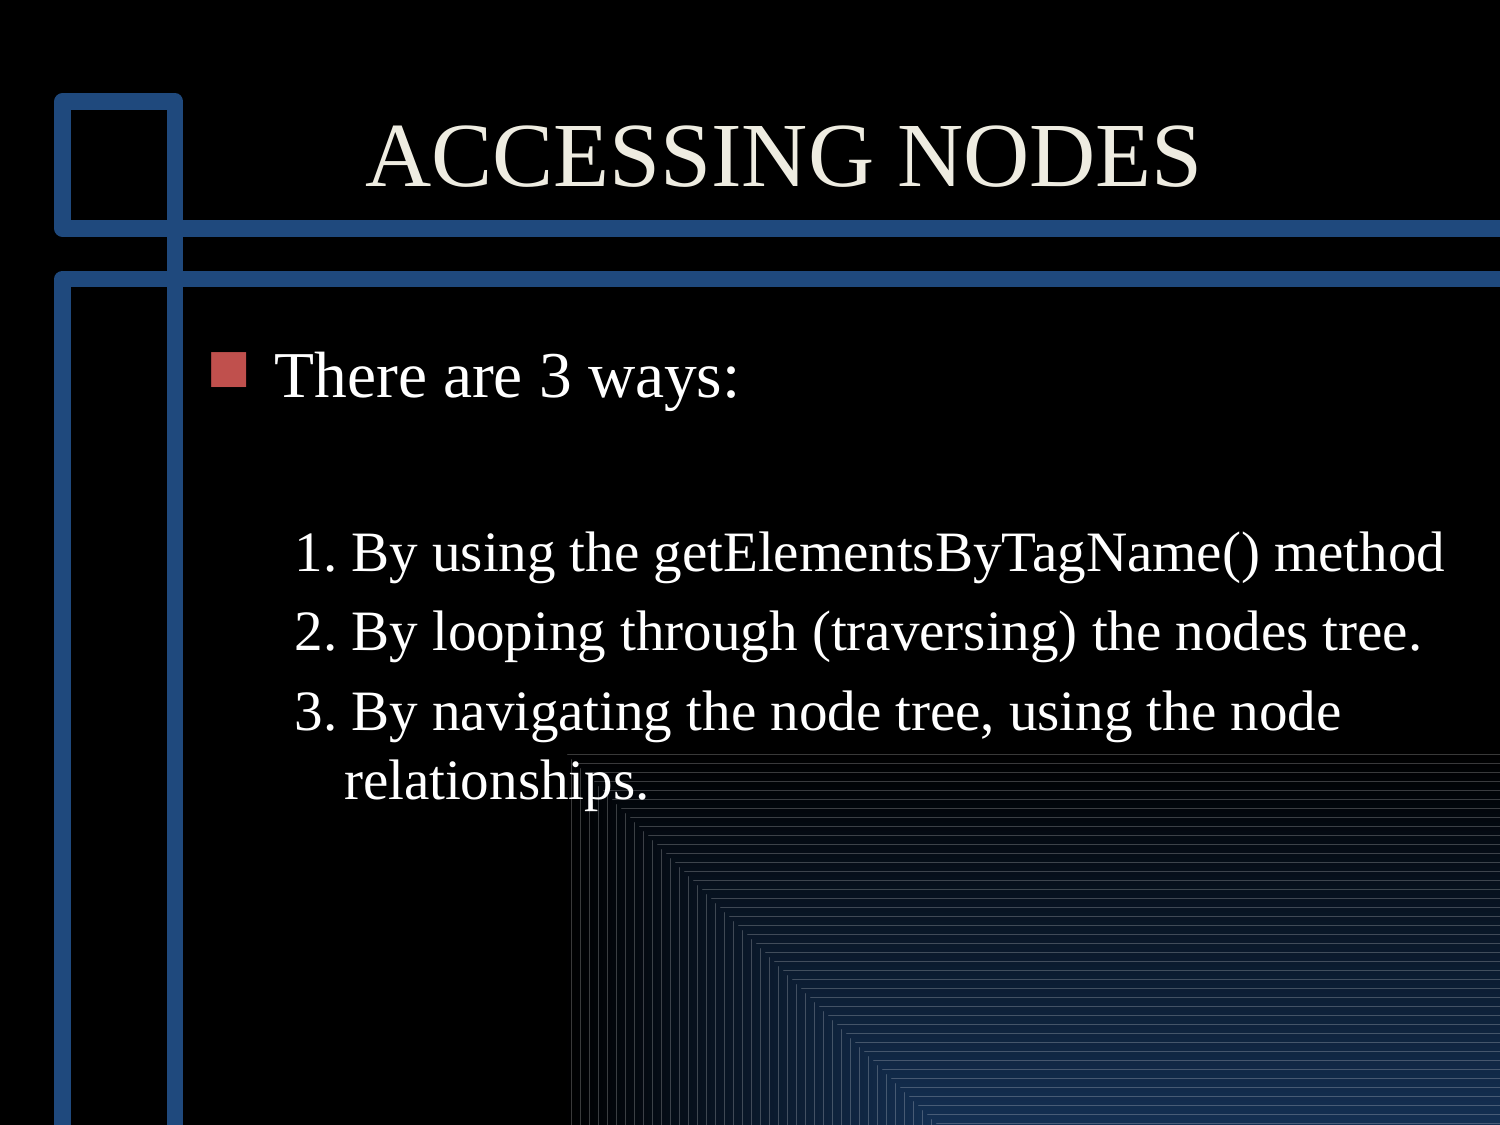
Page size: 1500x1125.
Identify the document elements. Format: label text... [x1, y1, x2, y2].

title ACCESSING NODES [199, 34, 1476, 213]
list There are 3 ways: 1. By using the getElementsByTagName() method 2. By looping through (traversing) the nodes tree. 3. By navigating the node tree, using the node relationships. [199, 324, 1476, 1001]
